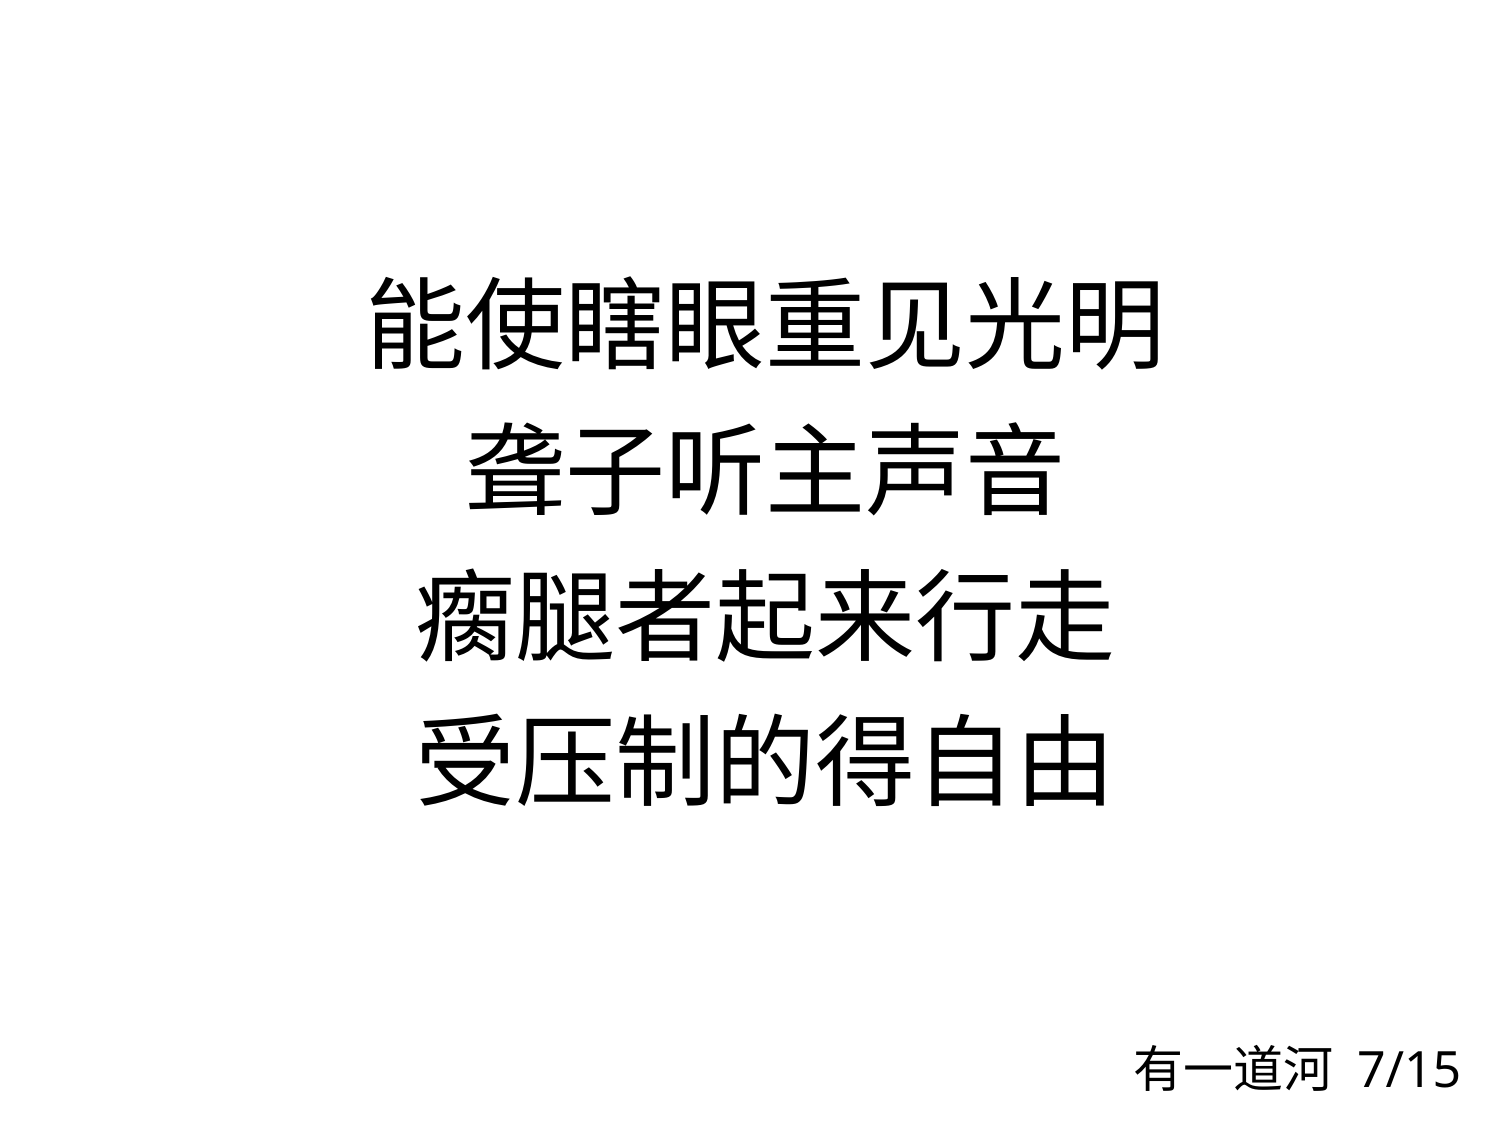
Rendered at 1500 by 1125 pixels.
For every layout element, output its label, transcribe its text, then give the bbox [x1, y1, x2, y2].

text_box 能使瞎眼重见光明 聋子听主声音 瘸腿者起来行走 受压制的得自由 [60, 228, 1471, 827]
text_box 有一道河 7/15 [54, 1014, 1476, 1105]
